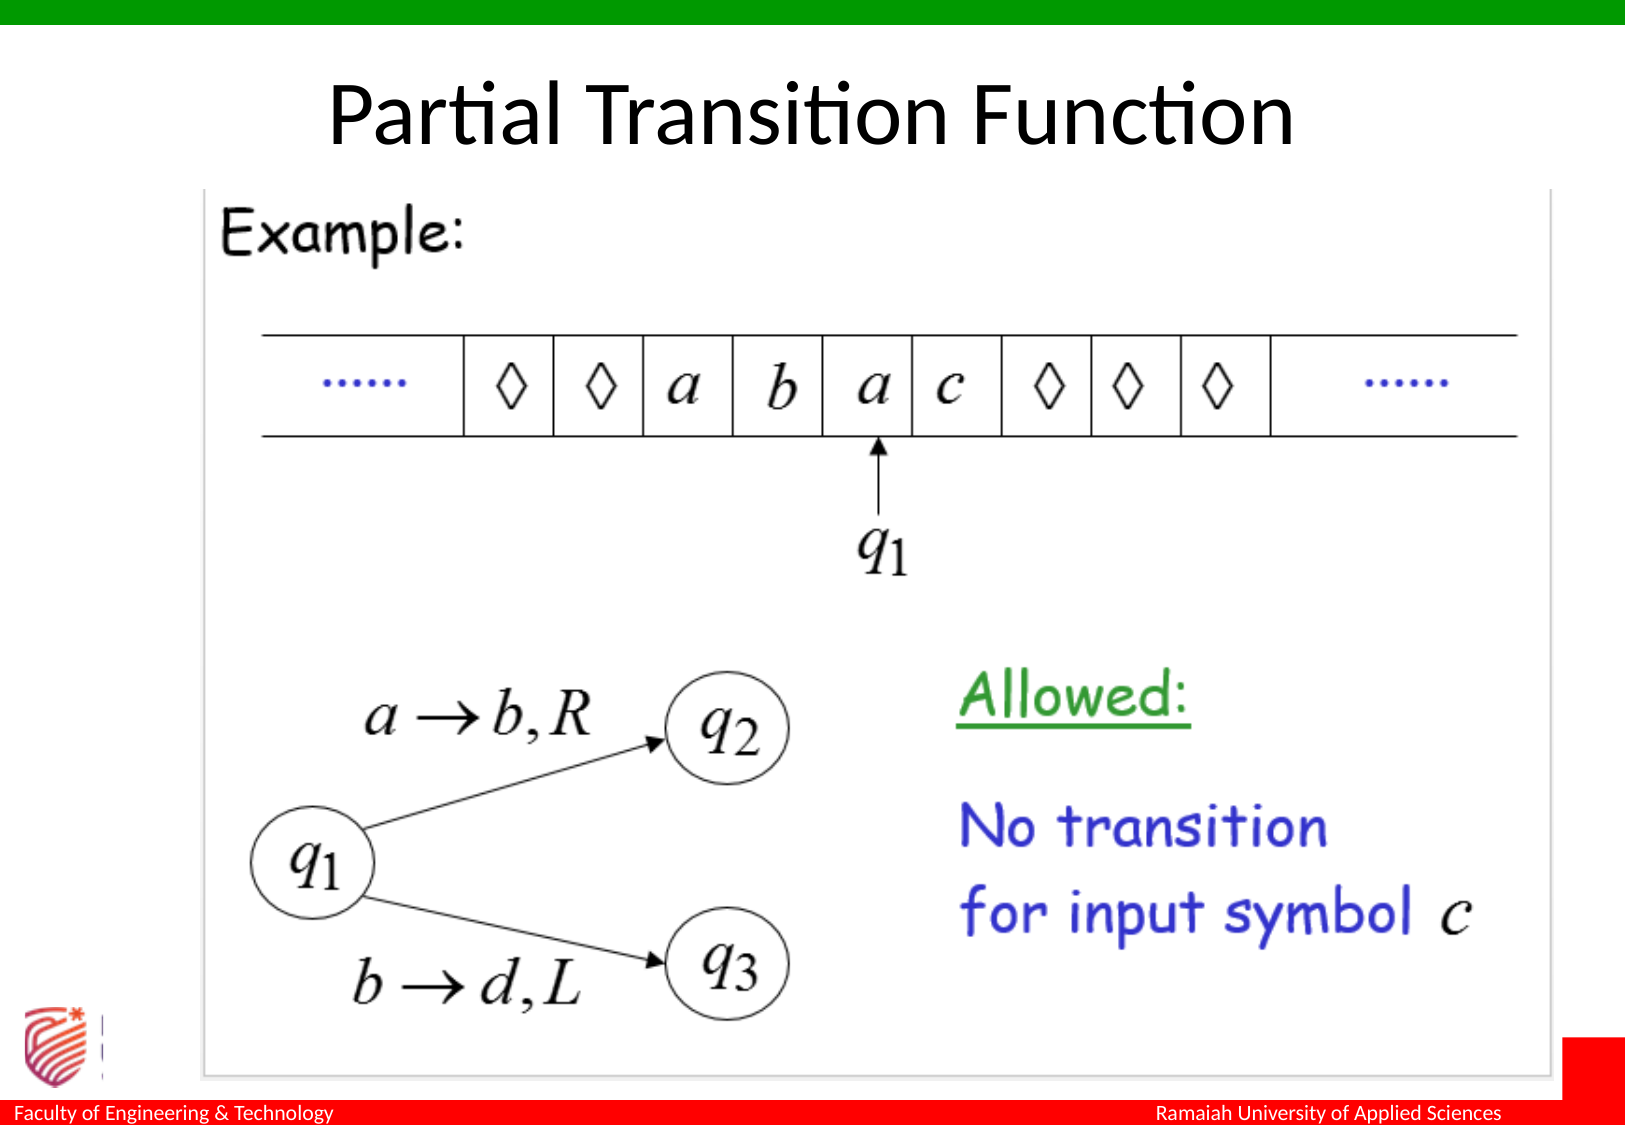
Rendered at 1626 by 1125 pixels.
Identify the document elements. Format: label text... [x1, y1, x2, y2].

picture [24, 1007, 104, 1088]
title Partial Transition Function [81, 45, 1544, 233]
picture [199, 189, 1554, 1081]
